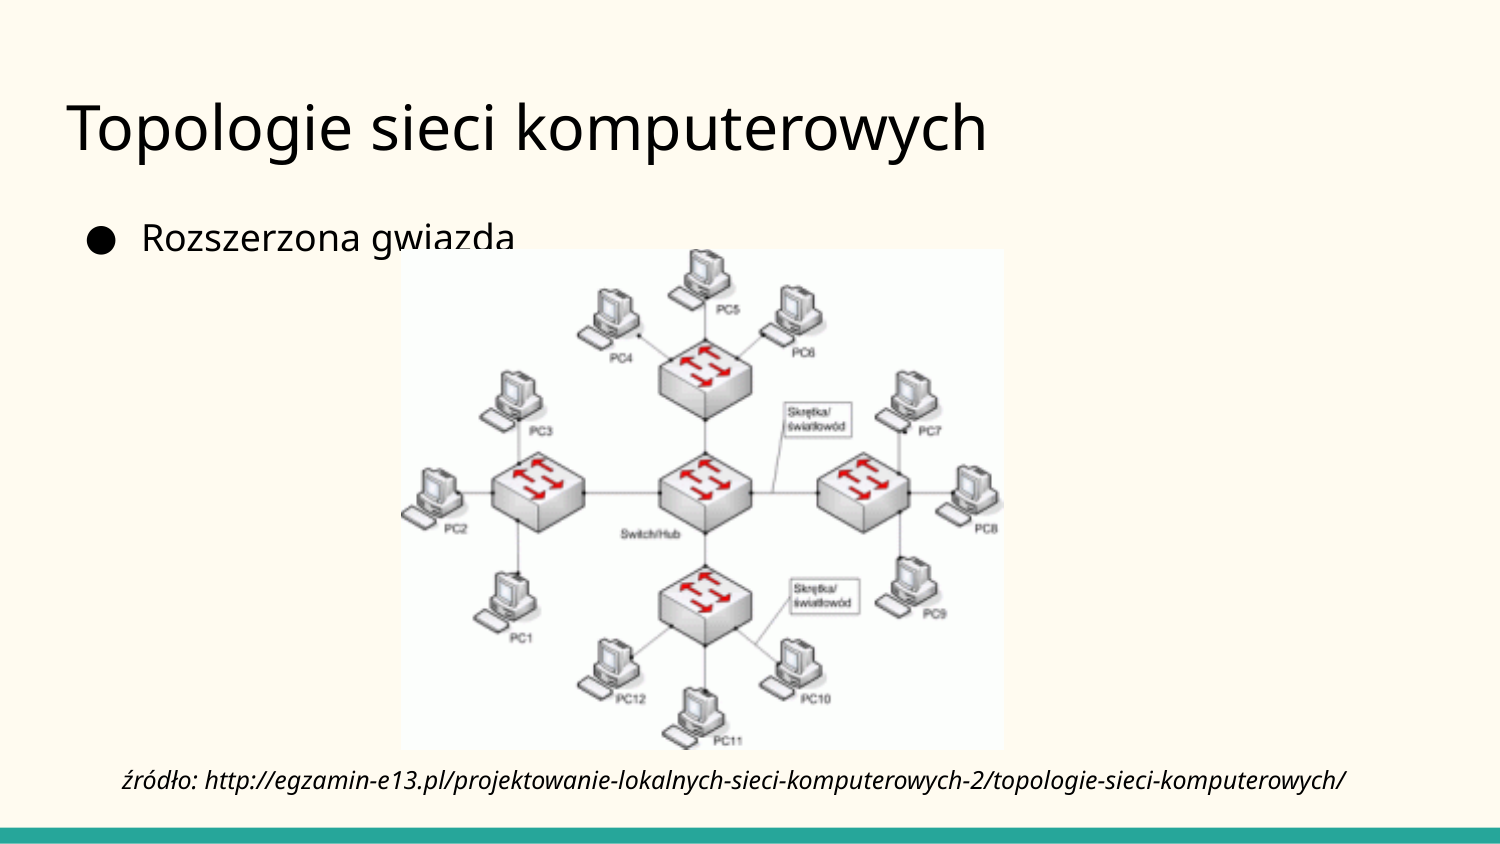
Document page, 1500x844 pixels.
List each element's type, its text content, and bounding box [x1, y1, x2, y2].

text_box źródło: http://egzamin-e13.pl/projektowanie-lokalnych-sieci-komputerowych-2/topologie-sieci-komputerowych/ [107, 749, 1474, 813]
list Rozszerzona gwiazda [51, 192, 1449, 750]
picture [400, 249, 1004, 750]
title Topologie sieci komputerowych [51, 72, 1449, 174]
